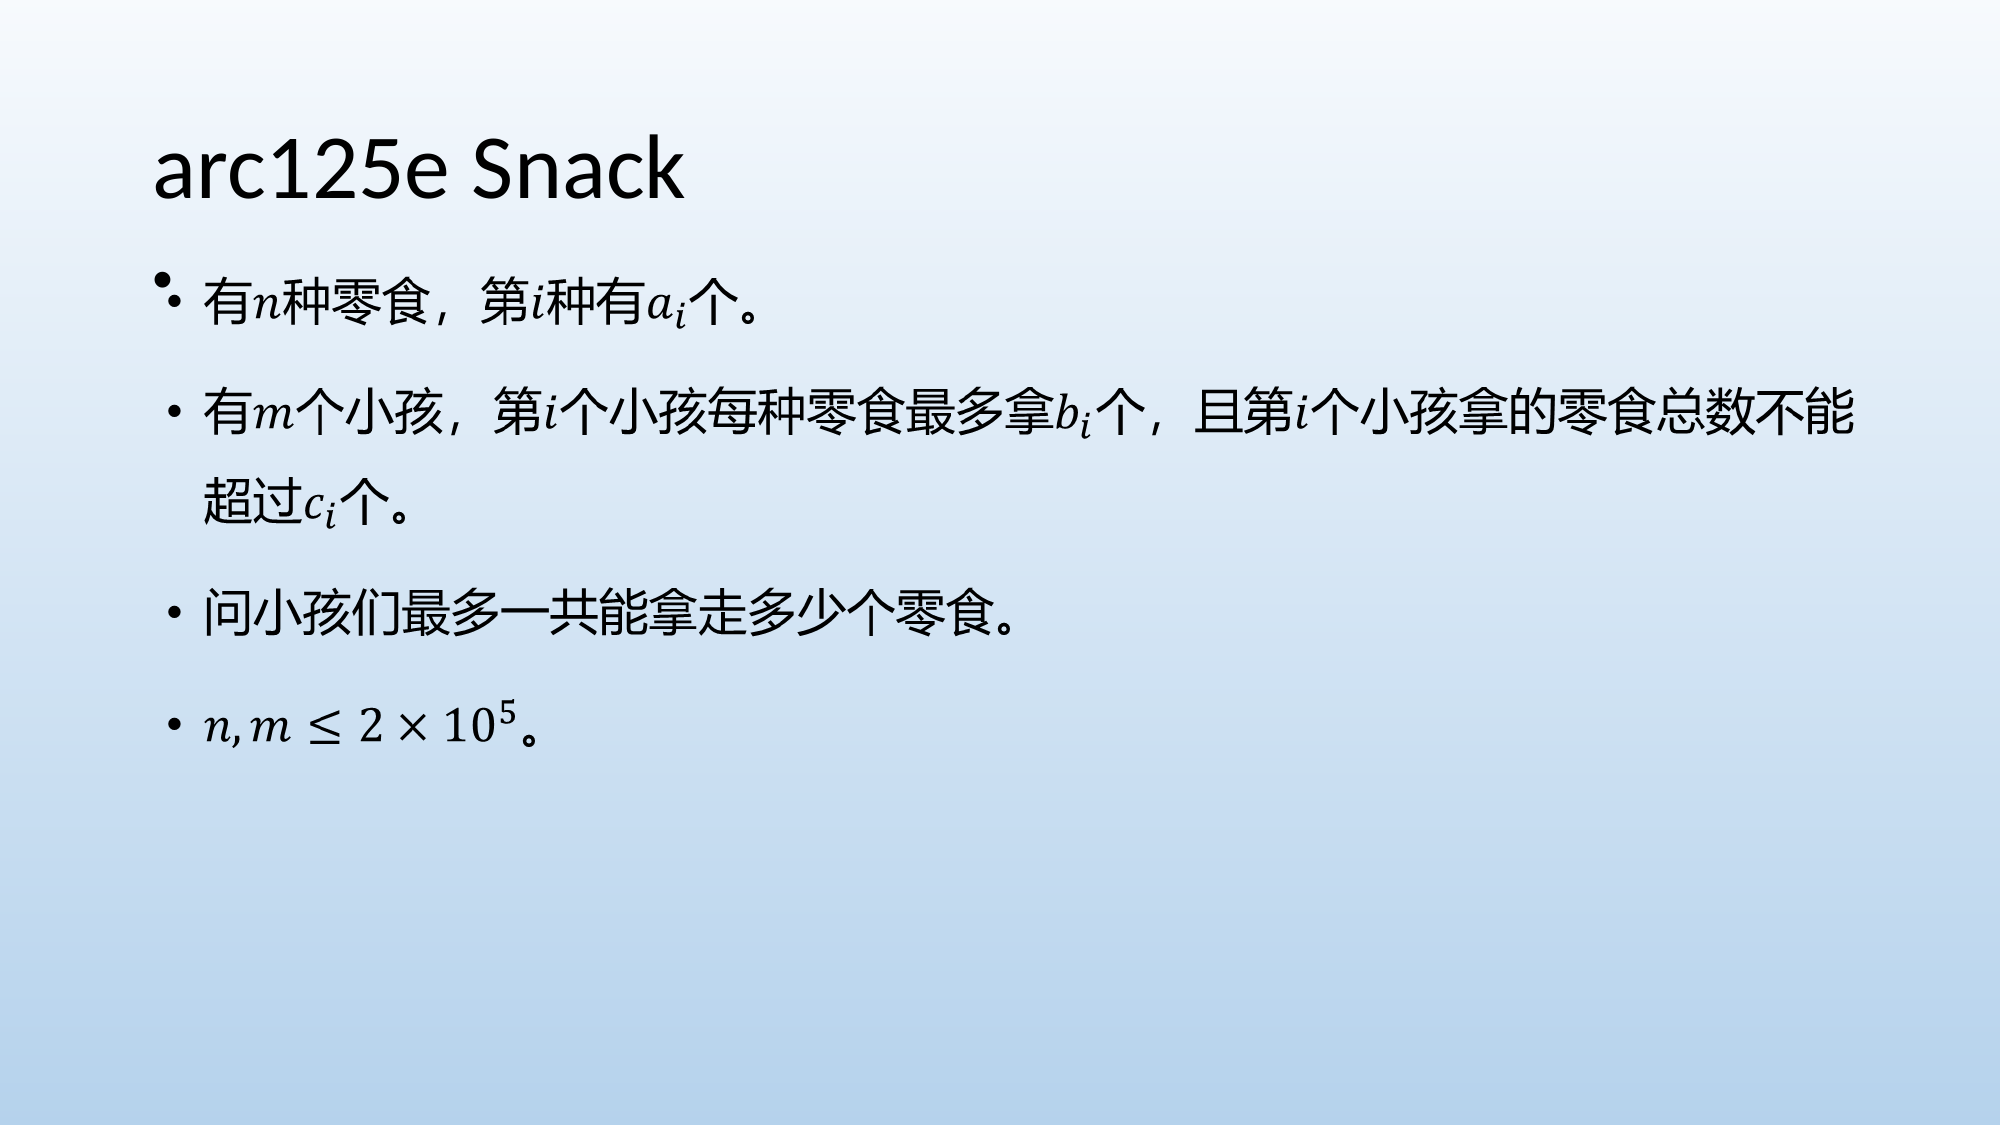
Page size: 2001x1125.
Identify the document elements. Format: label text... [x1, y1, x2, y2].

list [137, 243, 1884, 1109]
title arc125e Snack [137, 59, 1863, 243]
